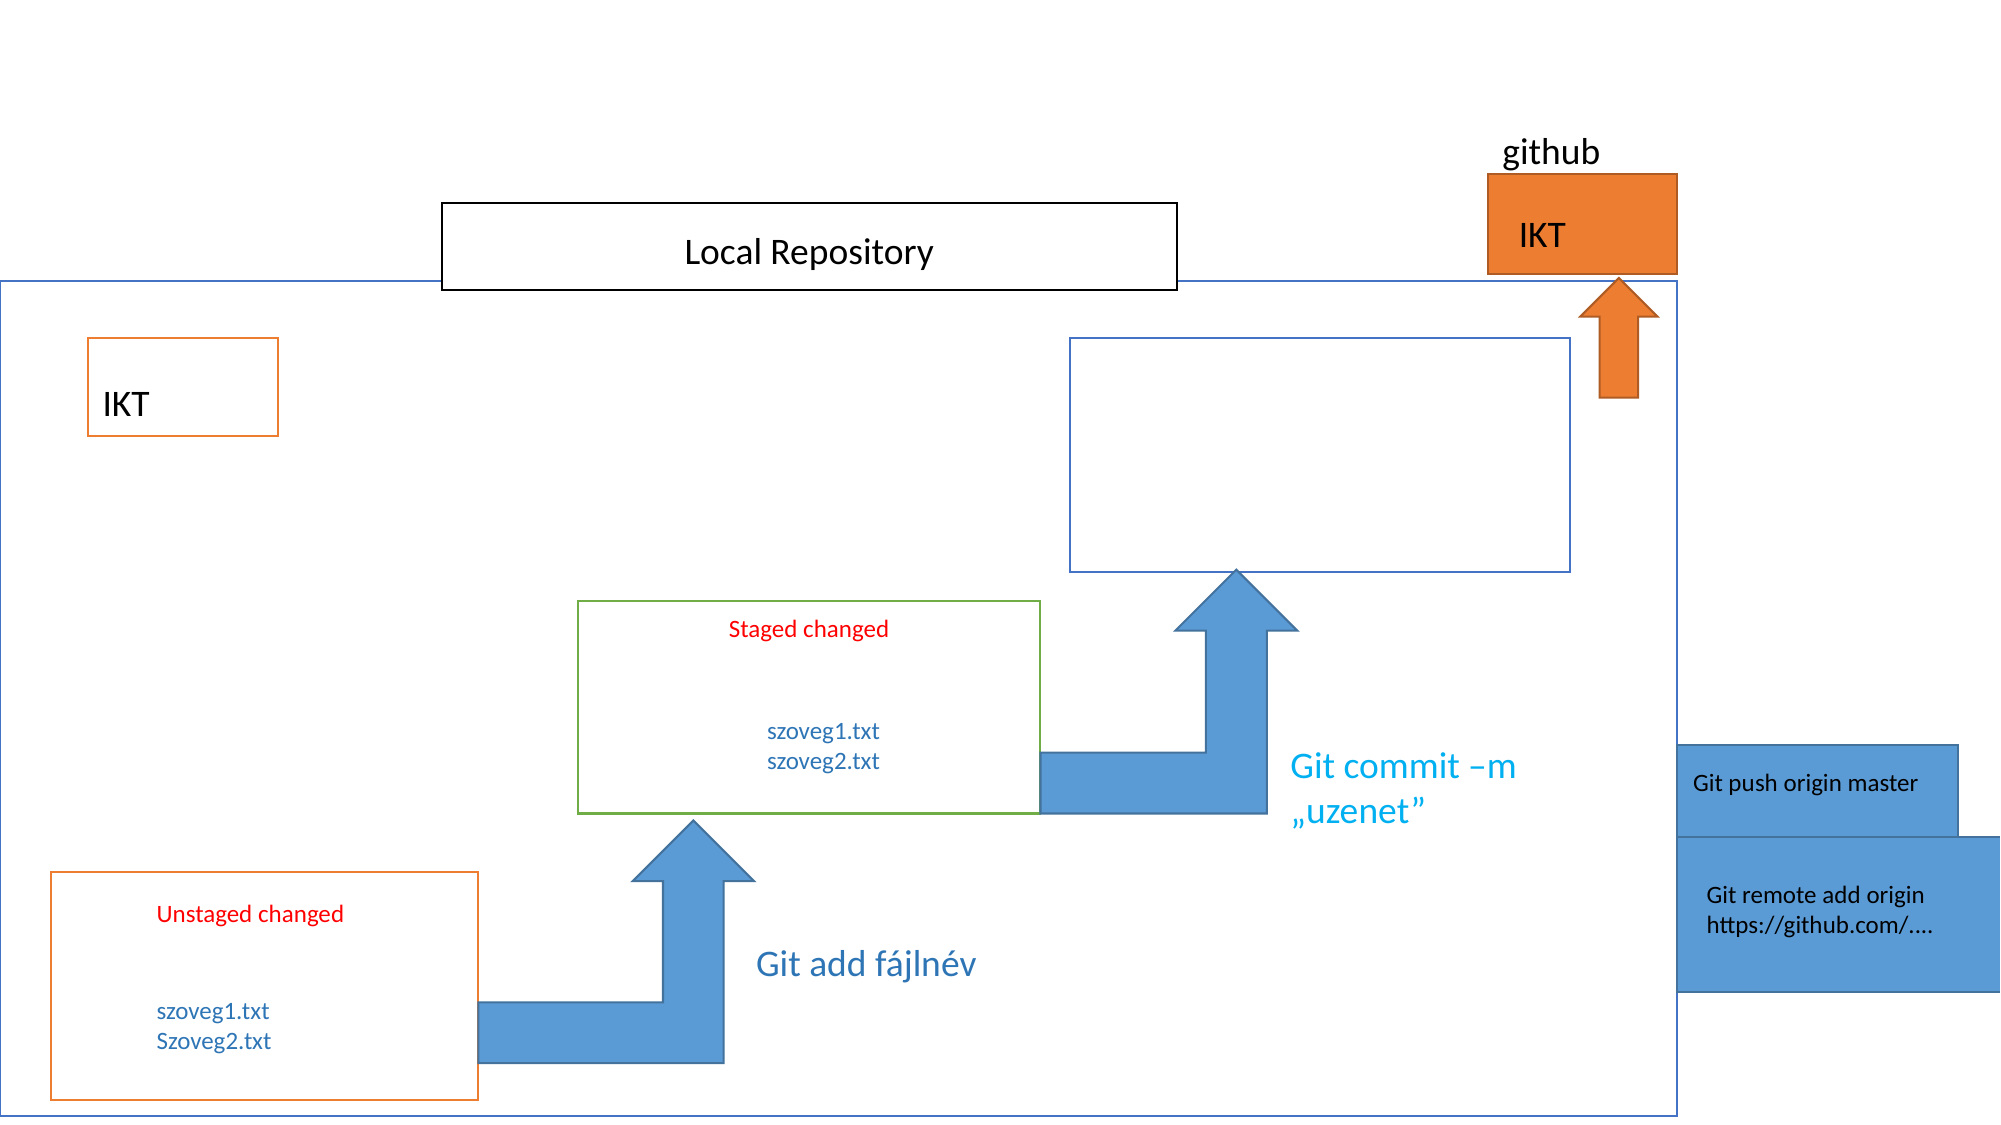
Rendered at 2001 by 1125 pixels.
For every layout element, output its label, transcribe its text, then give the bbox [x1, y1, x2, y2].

text_box IKT [87, 371, 279, 477]
text_box [1676, 744, 1959, 836]
text_box Git add fájlnév [741, 931, 1129, 992]
text_box Staged changed [591, 605, 1027, 650]
text_box szoveg1.txt Szoveg2.txt [141, 987, 557, 1062]
text_box [577, 600, 1041, 815]
text_box [1577, 308, 1660, 399]
text_box [1069, 337, 1571, 573]
text_box [0, 280, 1678, 1117]
text_box [1676, 836, 2000, 993]
text_box IKT [1504, 202, 1658, 308]
text_box Local Repository [441, 220, 1177, 280]
text_box [1039, 568, 1300, 815]
text_box github [1487, 119, 1677, 179]
text_box [50, 871, 479, 1101]
text_box Git push origin master [1678, 759, 1959, 804]
text_box Git commit –m „uzenet” [1275, 733, 1658, 839]
text_box [477, 819, 757, 1065]
text_box [441, 202, 1178, 291]
text_box szoveg1.txt szoveg2.txt [655, 706, 992, 782]
text_box Git remote add origin https://github.com/.... [1691, 871, 2000, 947]
text_box [1487, 173, 1678, 275]
text_box [87, 337, 279, 371]
text_box Unstaged changed [141, 890, 509, 935]
